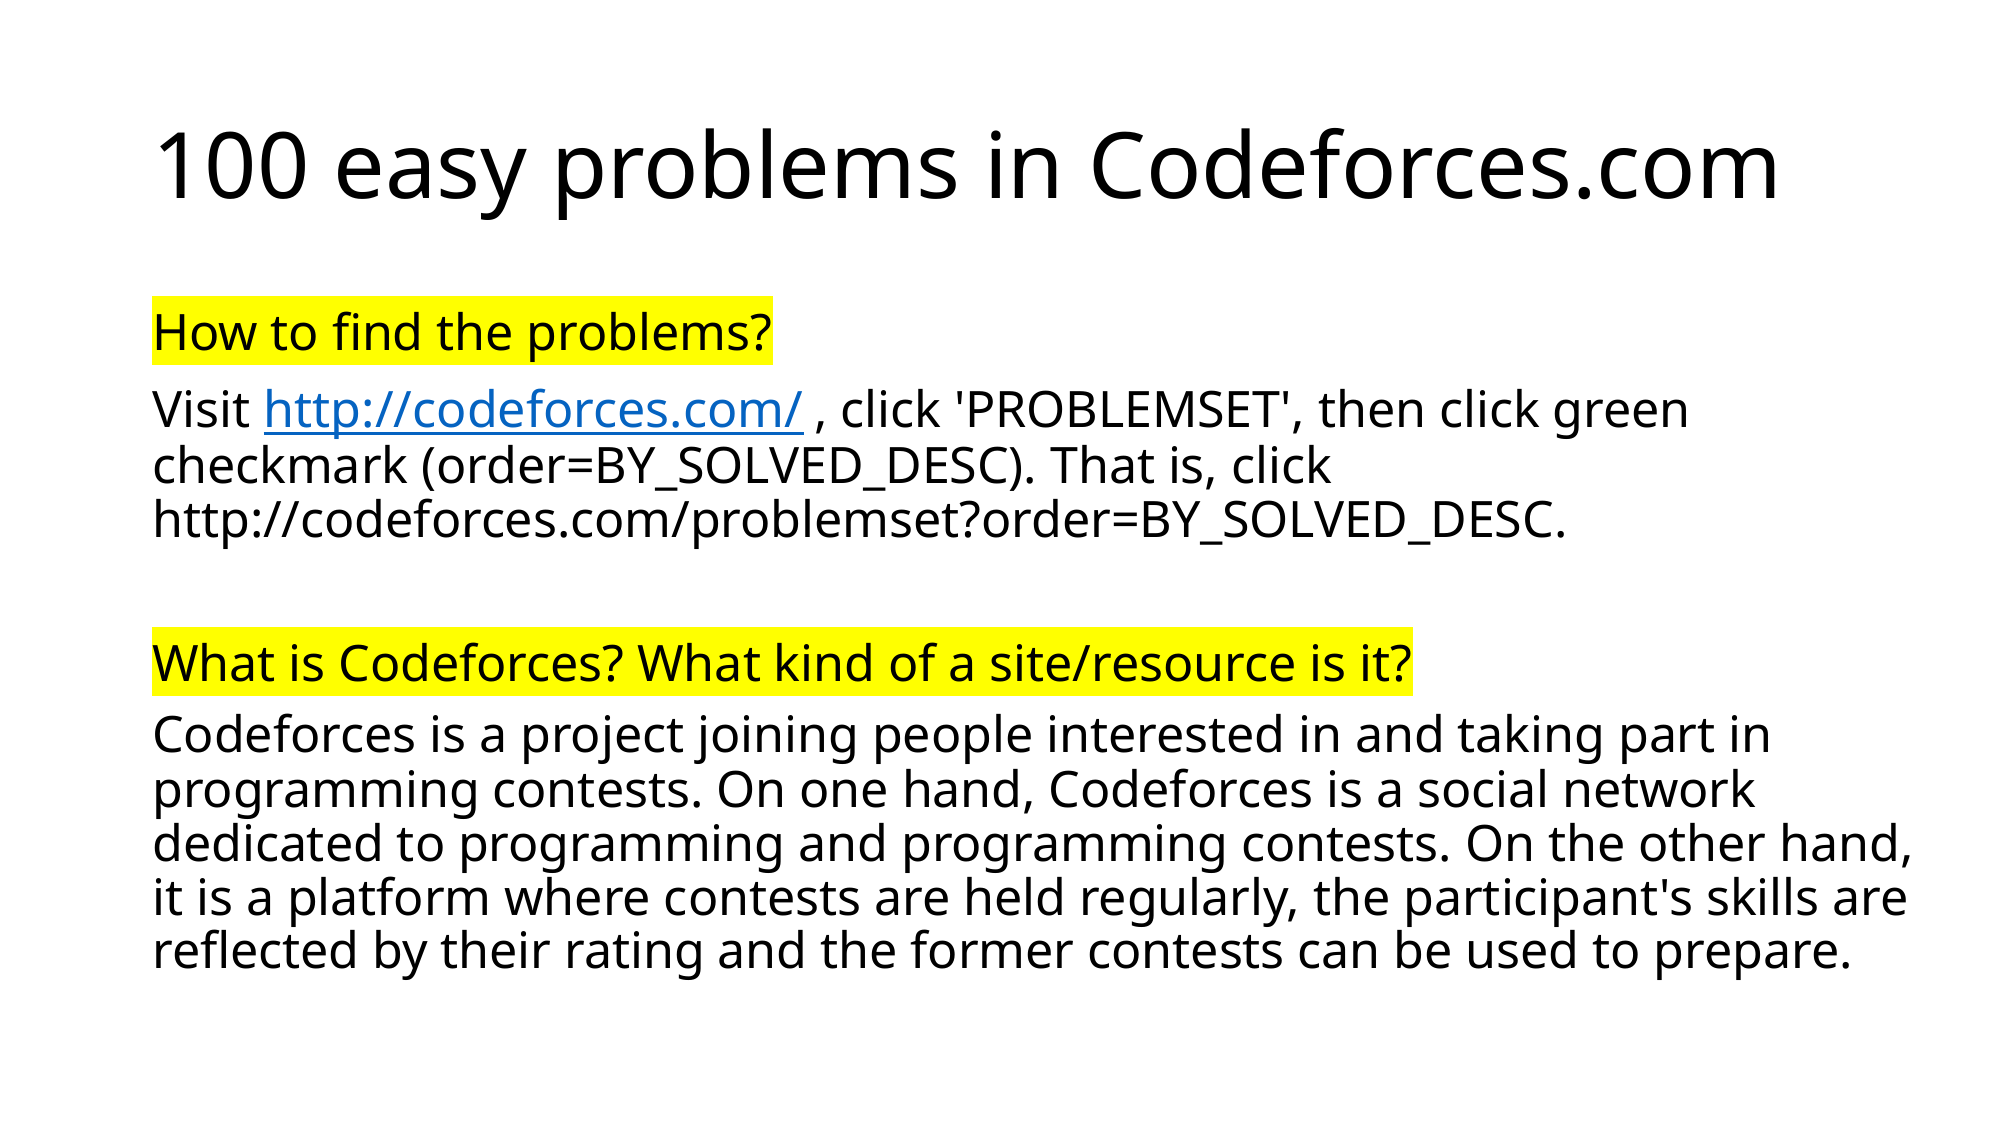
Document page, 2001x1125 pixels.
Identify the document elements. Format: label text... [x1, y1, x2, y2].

title 100 easy problems in Codeforces.com [137, 59, 1863, 278]
list How to find the problems? Visit http://codeforces.com/ , click 'PROBLEMSET', then click green checkmark (order=BY_SOLVED_DESC). That is, click http://codeforces.com/problemset?order=BY_SOLVED_DESC. What is Codeforces? What kind of a site/resource is it? Codeforces is a project joining people interested in and taking part in programming contests. On one hand, Codeforces is a social network dedicated to programming and programming contests. On the other hand, it is a platform where contests are held regularly, the participant's skills are reflected by their rating and the former contests can be used to prepare. [137, 299, 1935, 1014]
